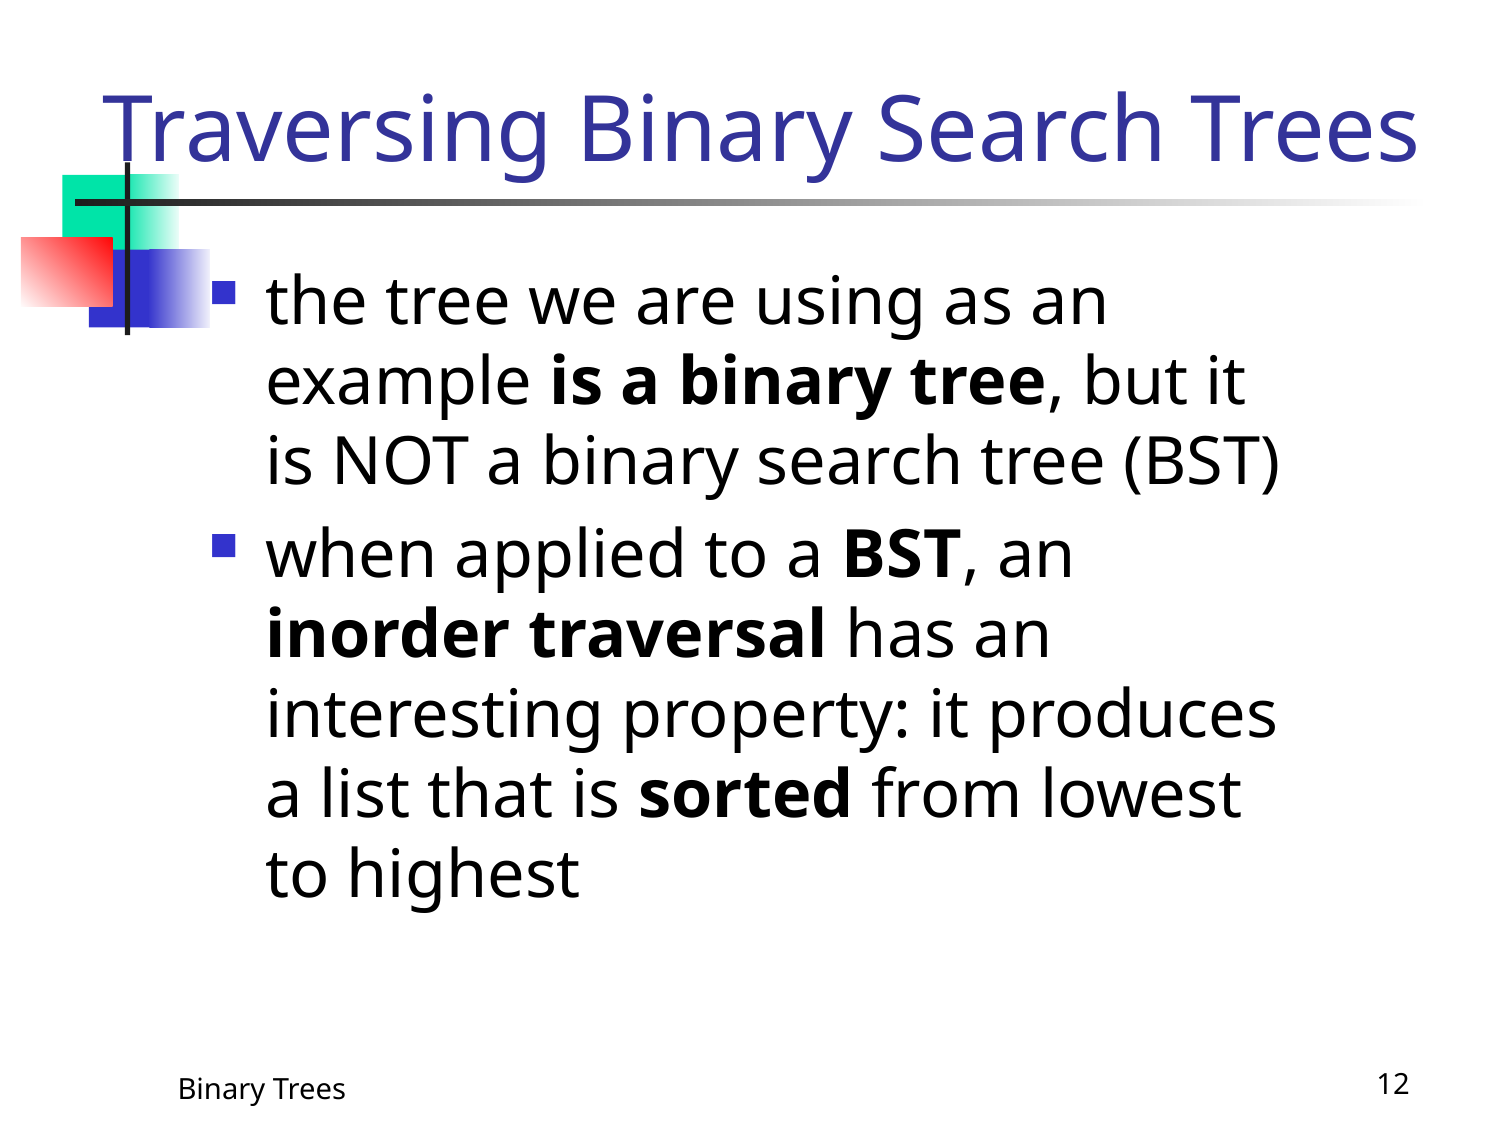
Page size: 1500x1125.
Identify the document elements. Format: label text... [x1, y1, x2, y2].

list the tree we are using as an example is a binary tree, but it is NOT a binary search tree (BST) when applied to a BST, an inorder traversal has an interesting property: it produces a list that is sorted from lowest to highest [193, 249, 1300, 1006]
title Traversing Binary Search Trees [87, 0, 1466, 188]
slide_number 12 [1112, 1037, 1426, 1113]
footer Binary Trees [162, 1037, 726, 1113]
